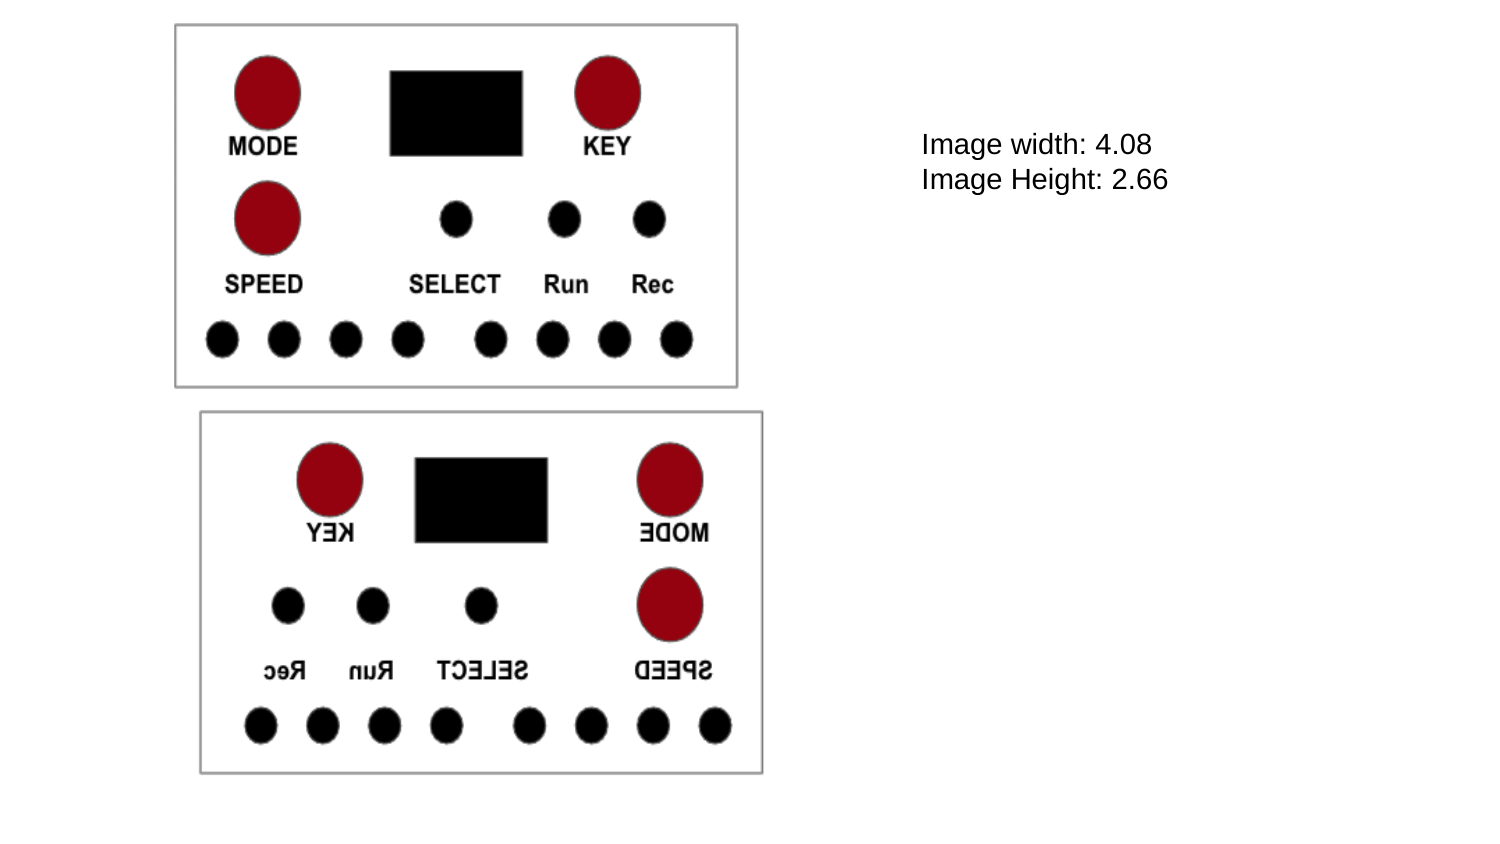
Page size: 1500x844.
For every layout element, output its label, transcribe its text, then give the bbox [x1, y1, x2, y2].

picture [155, 11, 783, 798]
text_box Image width: 4.08 Image Height: 2.66 [906, 110, 1185, 211]
